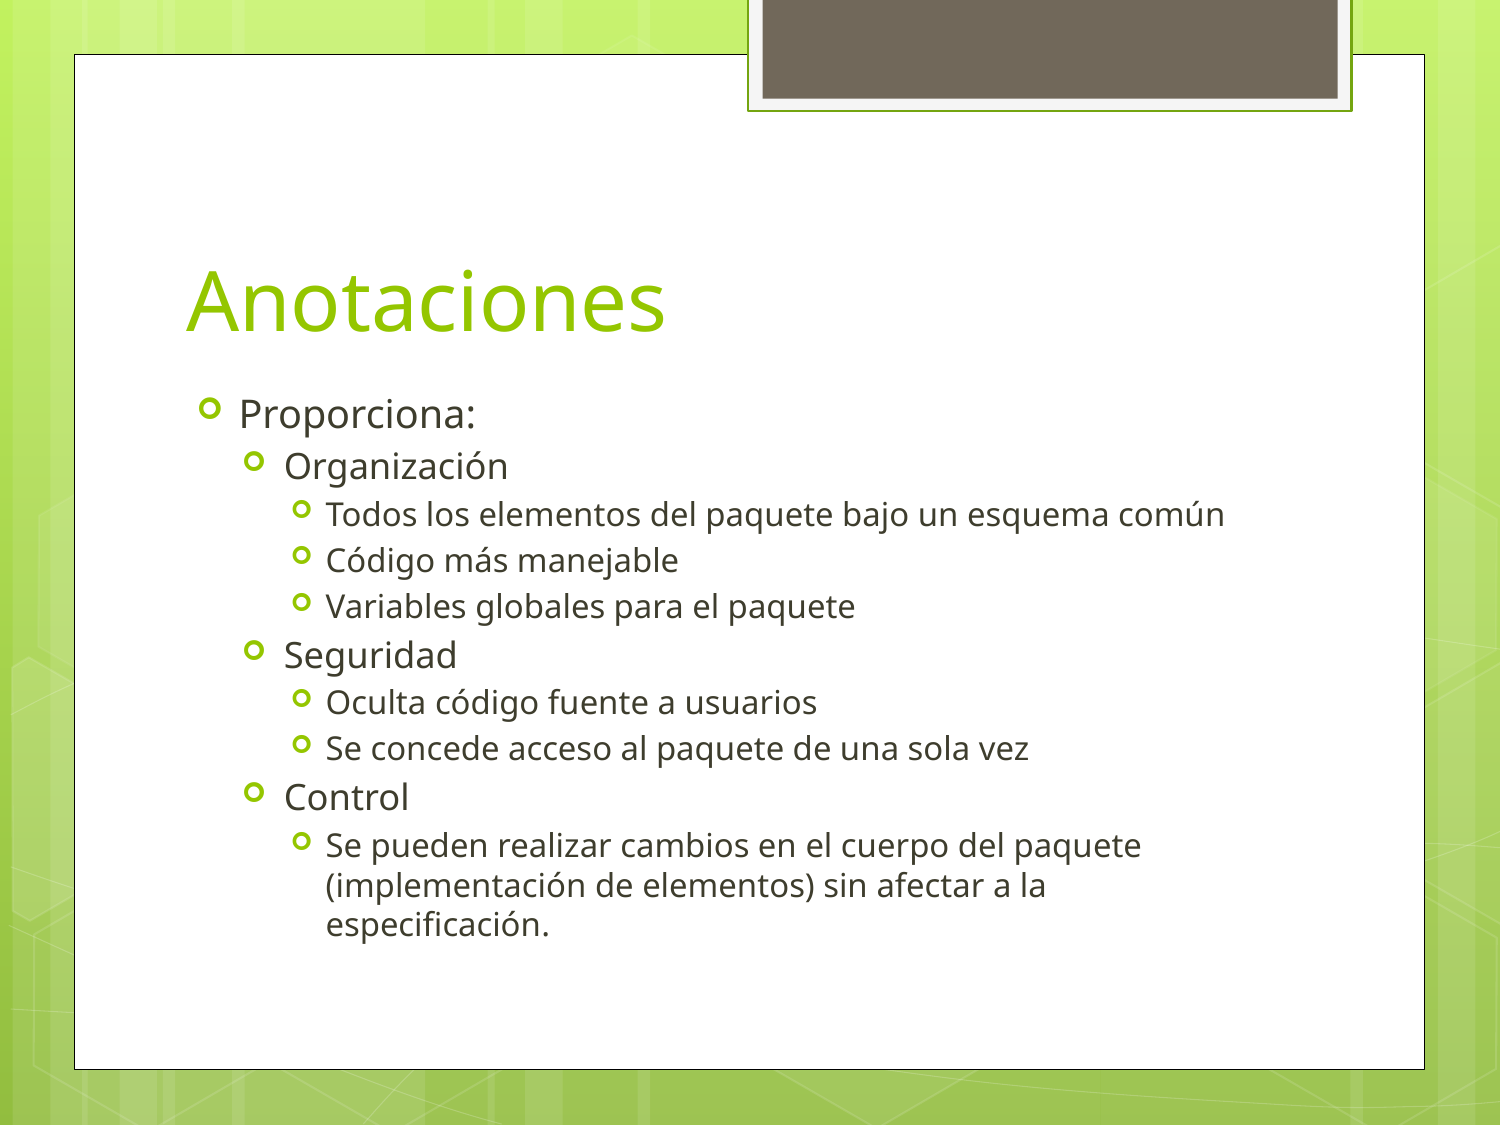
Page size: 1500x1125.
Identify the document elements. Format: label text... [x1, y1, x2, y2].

title Anotaciones [171, 168, 1324, 357]
list Proporciona: Organización Todos los elementos del paquete bajo un esquema común Código más manejable Variables globales para el paquete Seguridad Oculta código fuente a usuarios Se concede acceso al paquete de una sola vez Control Se pueden realizar cambios en el cuerpo del paquete (implementación de elementos) sin afectar a la especificación. [171, 381, 1283, 957]
